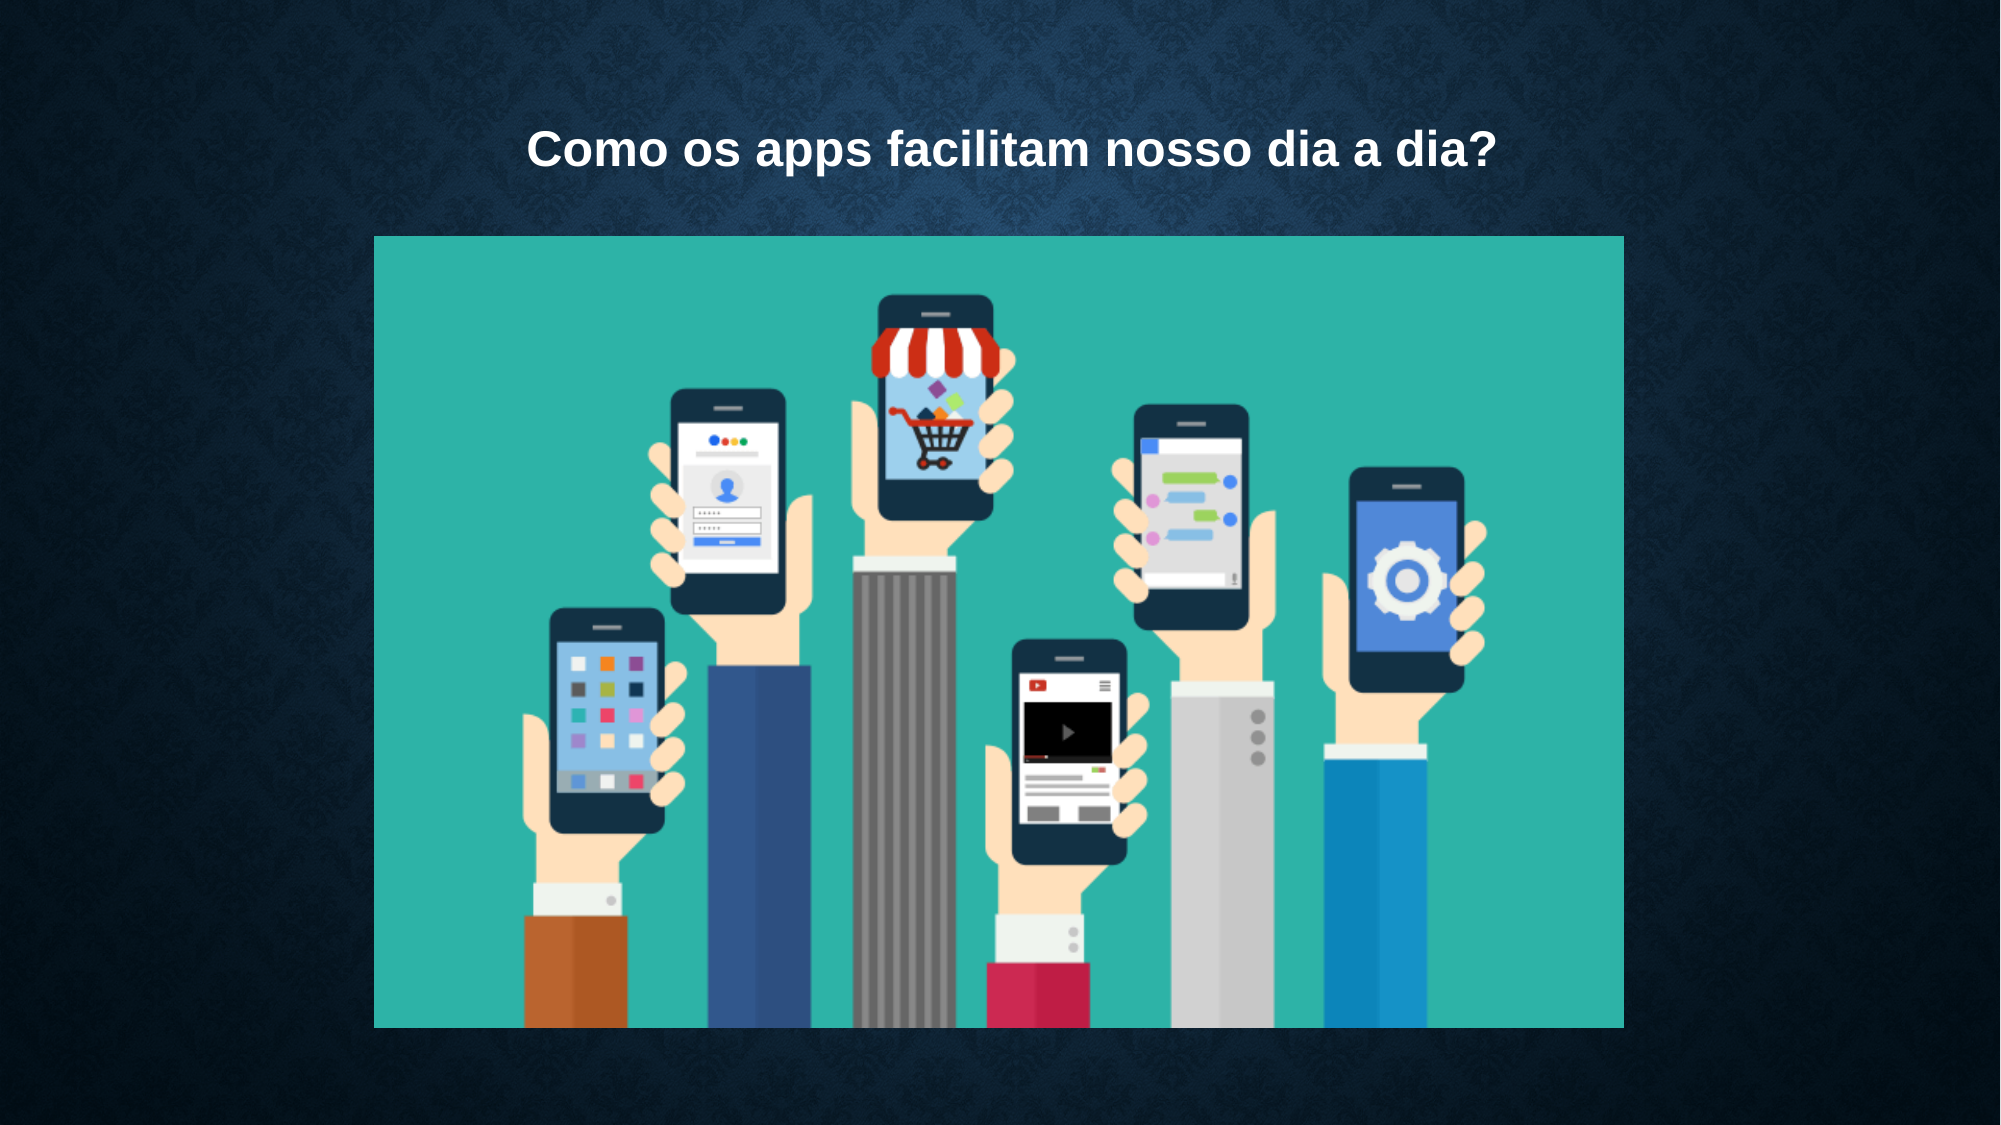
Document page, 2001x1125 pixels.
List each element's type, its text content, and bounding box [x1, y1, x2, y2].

picture [374, 236, 1624, 1028]
title Como os apps facilitam nosso dia a dia? [245, 115, 1781, 185]
